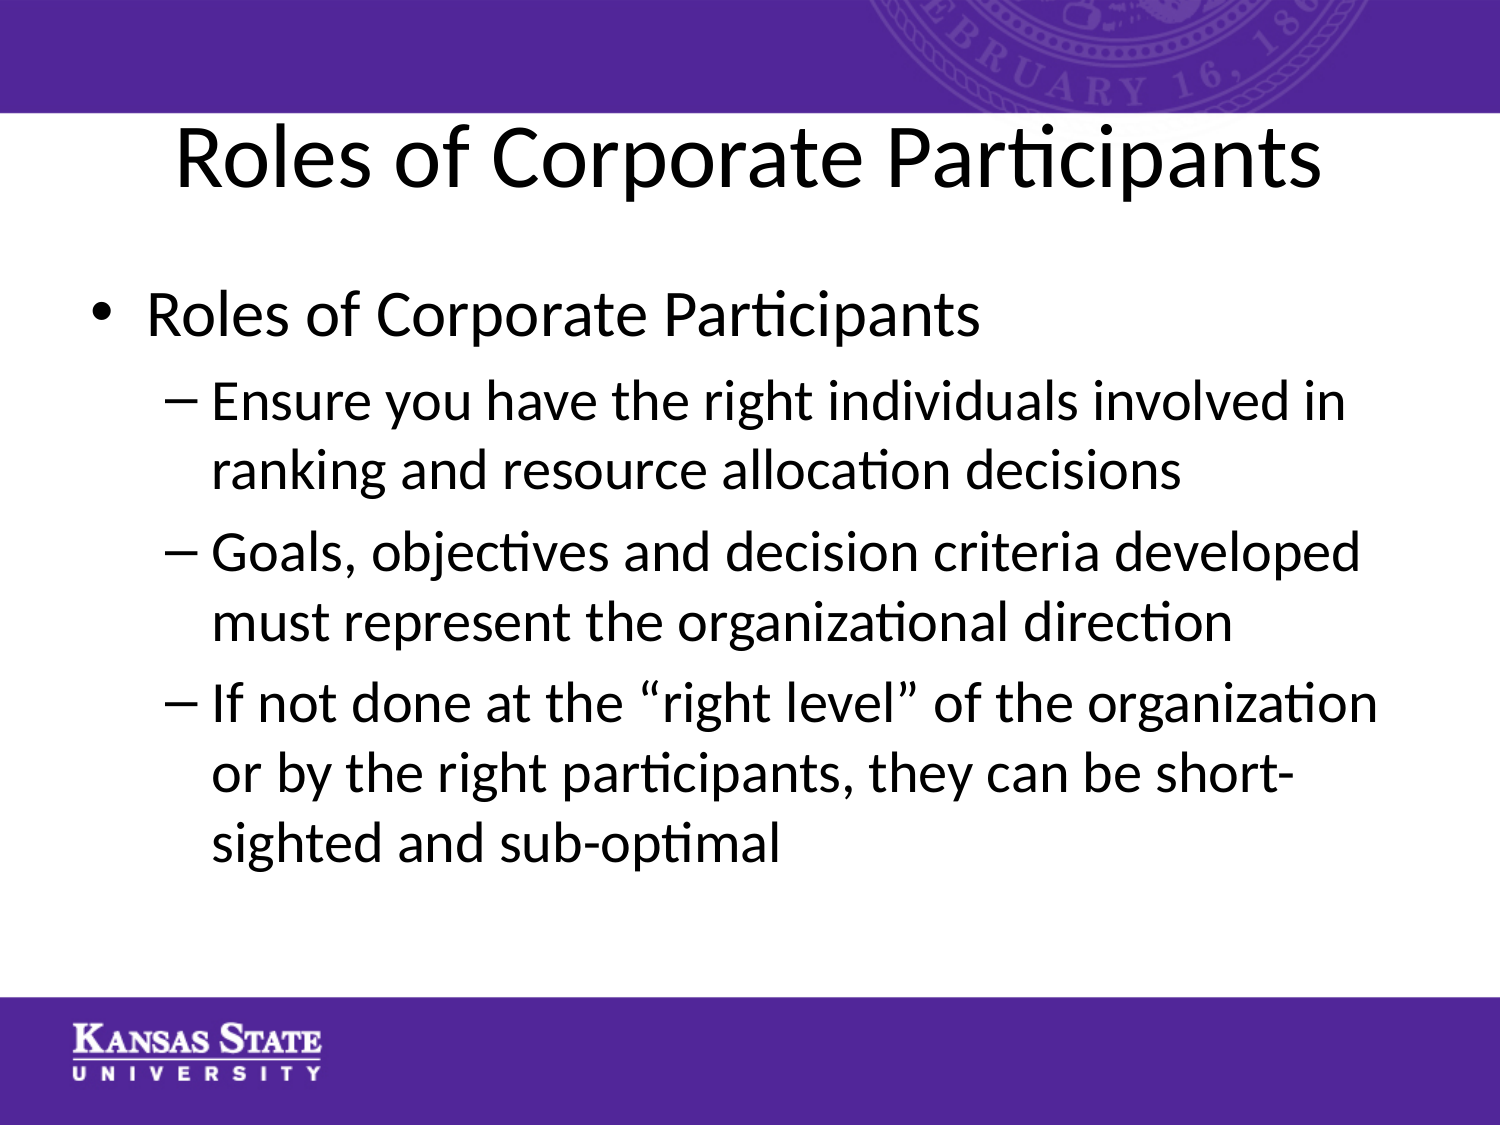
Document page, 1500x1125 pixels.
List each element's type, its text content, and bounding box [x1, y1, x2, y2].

picture [0, 0, 1500, 1125]
list Roles of Corporate Participants Ensure you have the right individuals involved in ranking and resource allocation decisions Goals, objectives and decision criteria developed must represent the organizational direction If not done at the “right level” of the organization or by the right participants, they can be short-sighted and sub-optimal [75, 262, 1403, 1005]
title Roles of Corporate Participants [75, 57, 1425, 245]
